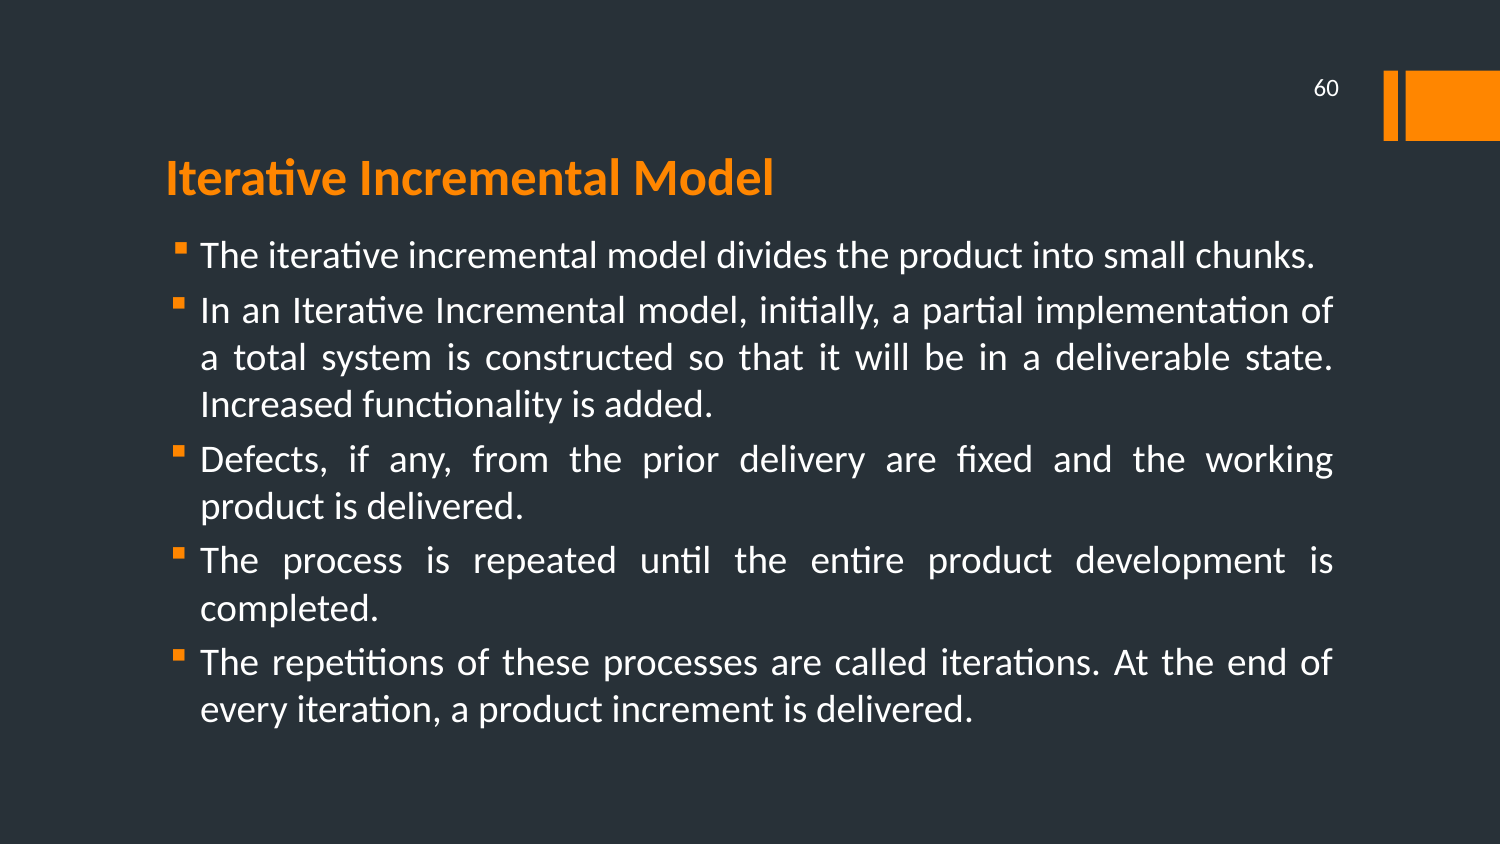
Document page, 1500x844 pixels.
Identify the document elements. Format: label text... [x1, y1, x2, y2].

slide_number 60 [1199, 67, 1355, 105]
title Iterative Incremental Model [150, 134, 1350, 221]
list The iterative incremental model divides the product into small chunks. In an Iterative Incremental model, initially, a partial implementation of a total system is constructed so that it will be in a deliverable state. Increased functionality is added. Defects, if any, from the prior delivery are fixed and the working product is delivered. The process is repeated until the entire product development is completed. The repetitions of these processes are called iterations. At the end of every iteration, a product increment is delivered. [150, 221, 1350, 777]
